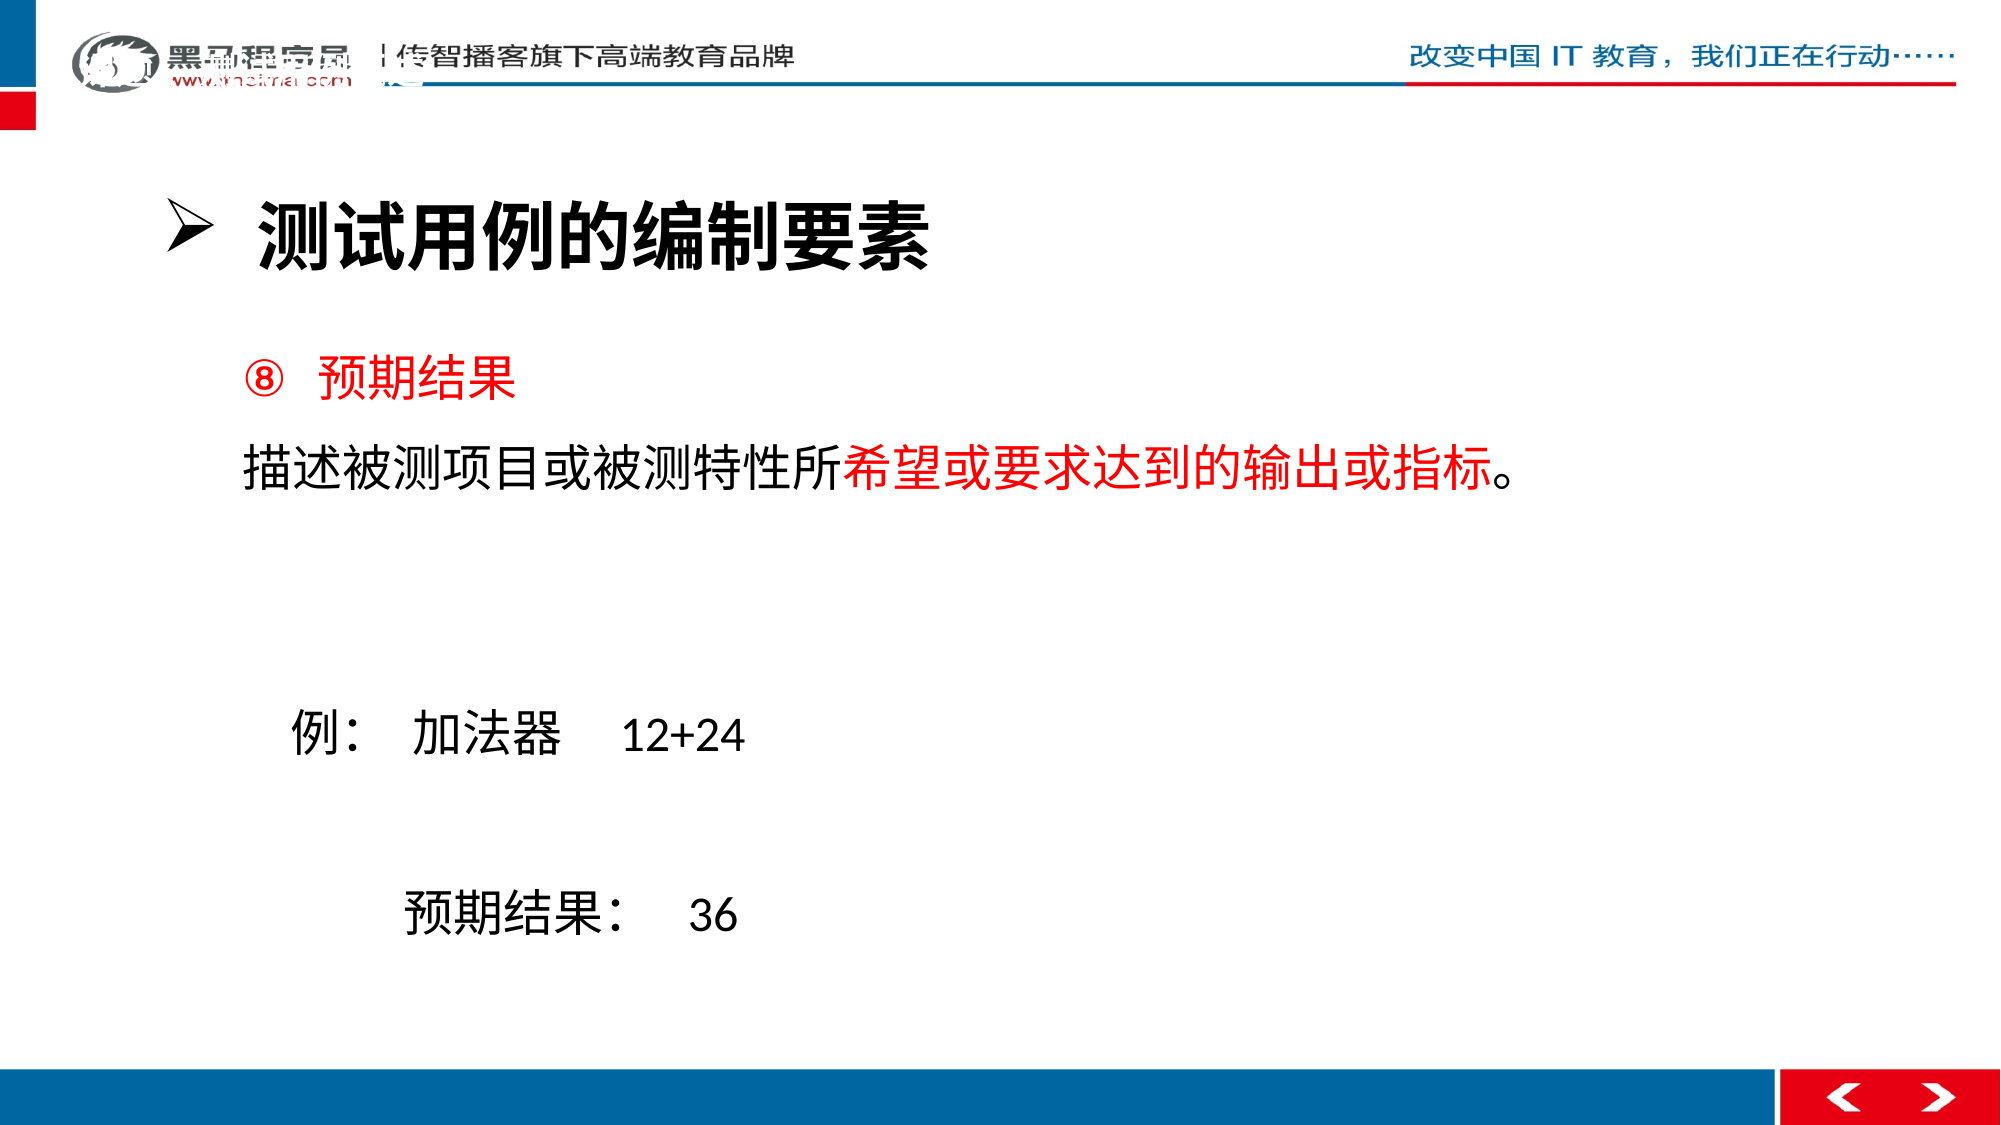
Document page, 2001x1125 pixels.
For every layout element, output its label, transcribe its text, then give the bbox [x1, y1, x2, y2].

text_box 例： 加法器 12+24 预期结果： 36 [275, 693, 783, 949]
picture [0, 0, 2001, 1125]
text_box 测试用例的编制要素 [138, 132, 1843, 1125]
text_box 课题 、测试用例概述 [63, 39, 440, 99]
text_box 预期结果 描述被测项目或被测特性所希望或要求达到的输出或指标。 [227, 309, 1785, 505]
